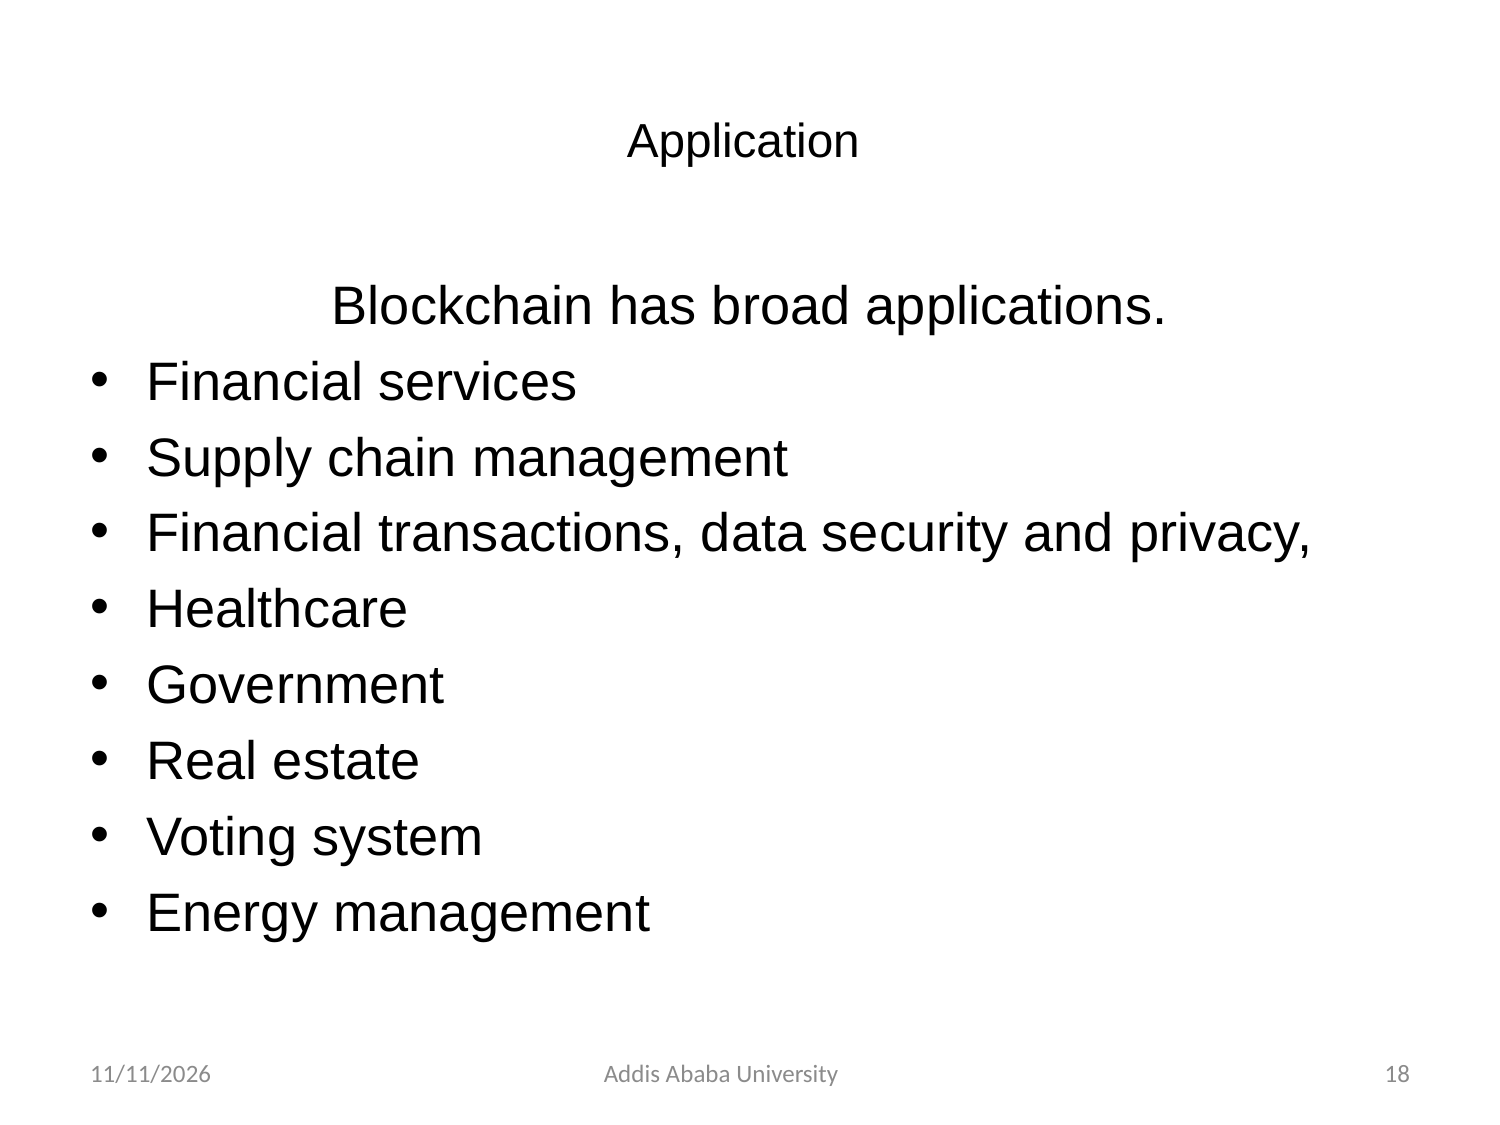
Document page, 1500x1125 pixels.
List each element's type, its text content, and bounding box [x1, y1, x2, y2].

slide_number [75, 1042, 425, 1103]
slide_number 18 [1074, 1042, 1425, 1103]
footer Addis Ababa University [512, 1042, 988, 1103]
list Blockchain has broad applications. Financial services Supply chain management Financial transactions, data security and privacy, Healthcare Government Real estate Voting system Energy management [75, 262, 1425, 1005]
title Application [75, 45, 1425, 233]
